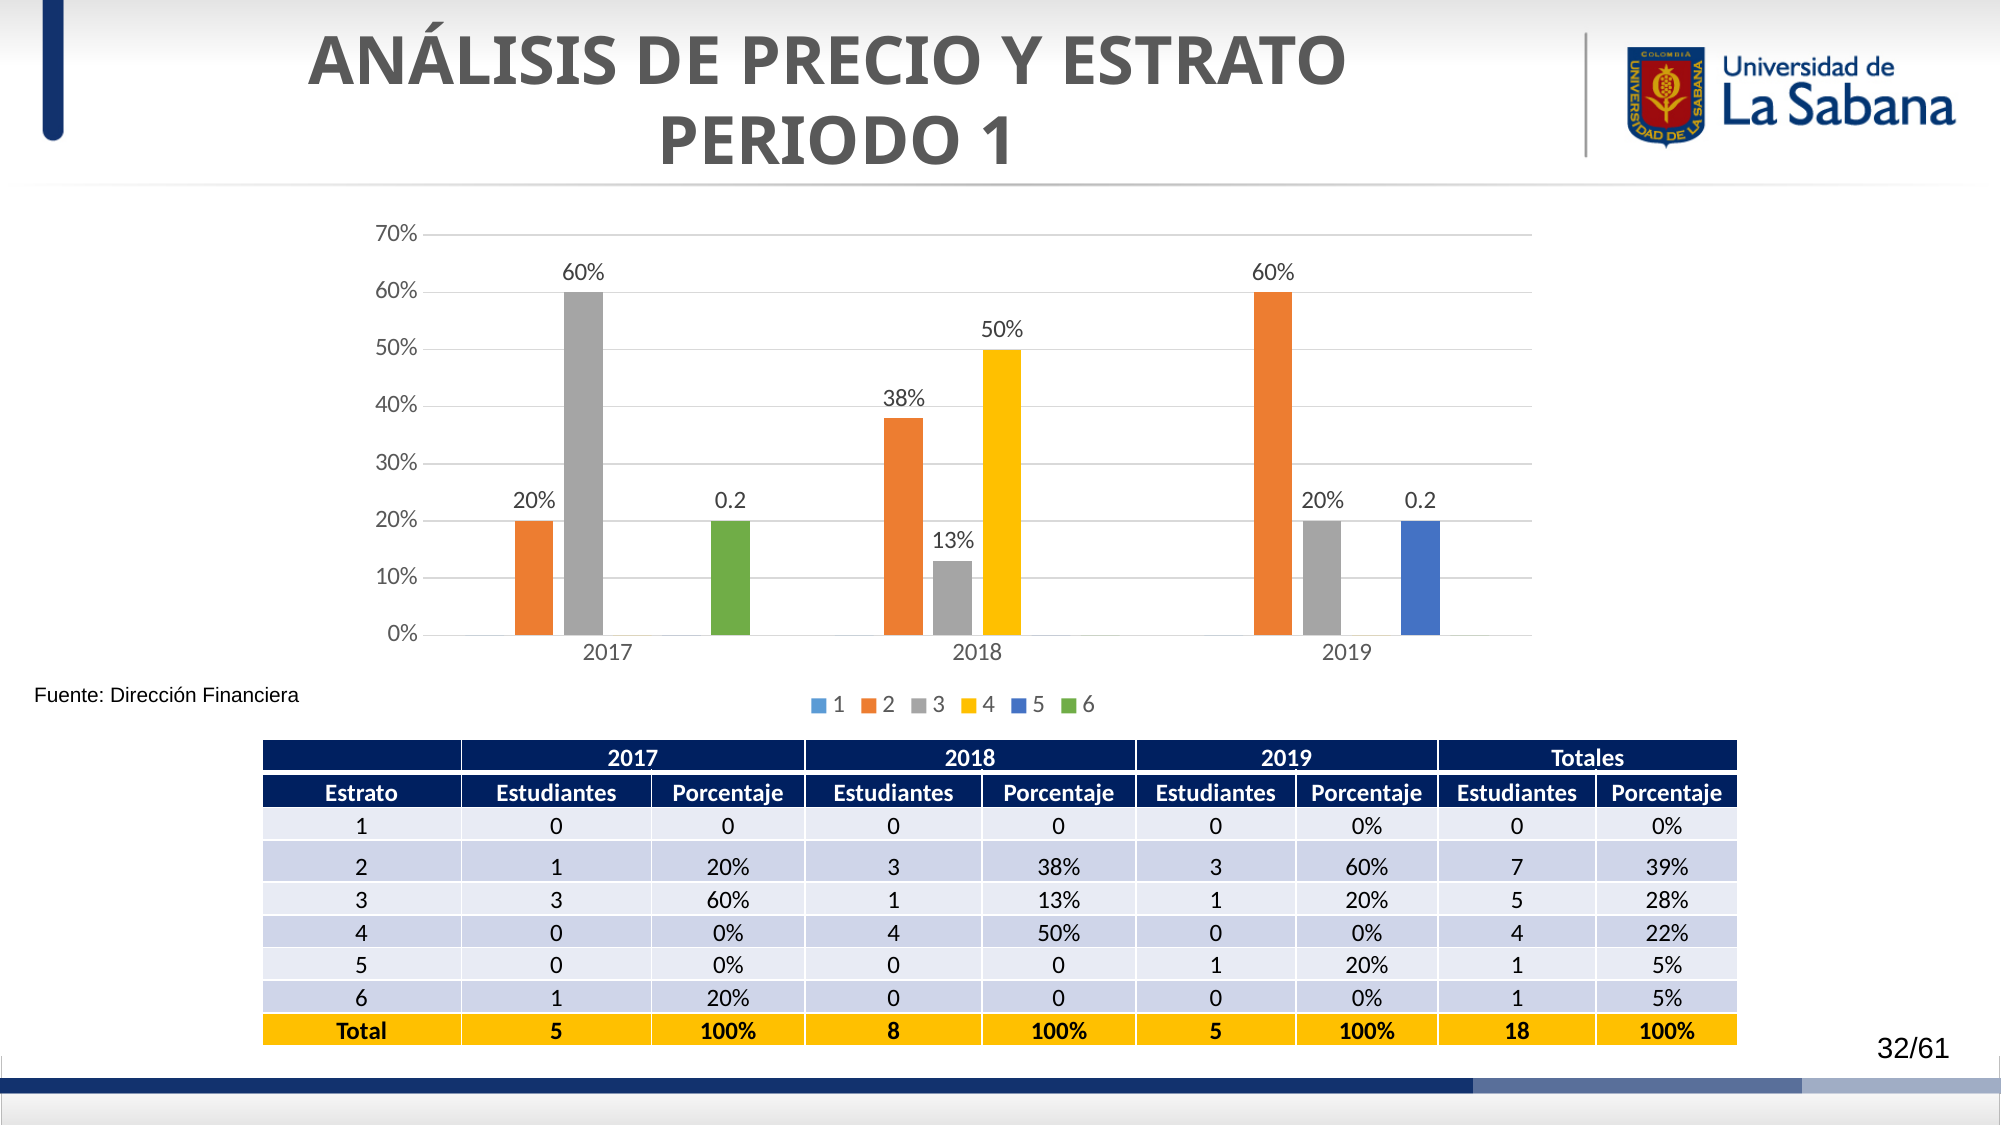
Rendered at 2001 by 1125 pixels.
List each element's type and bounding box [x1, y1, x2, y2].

text_box [0, 0, 2000, 1125]
chart [350, 212, 1556, 725]
